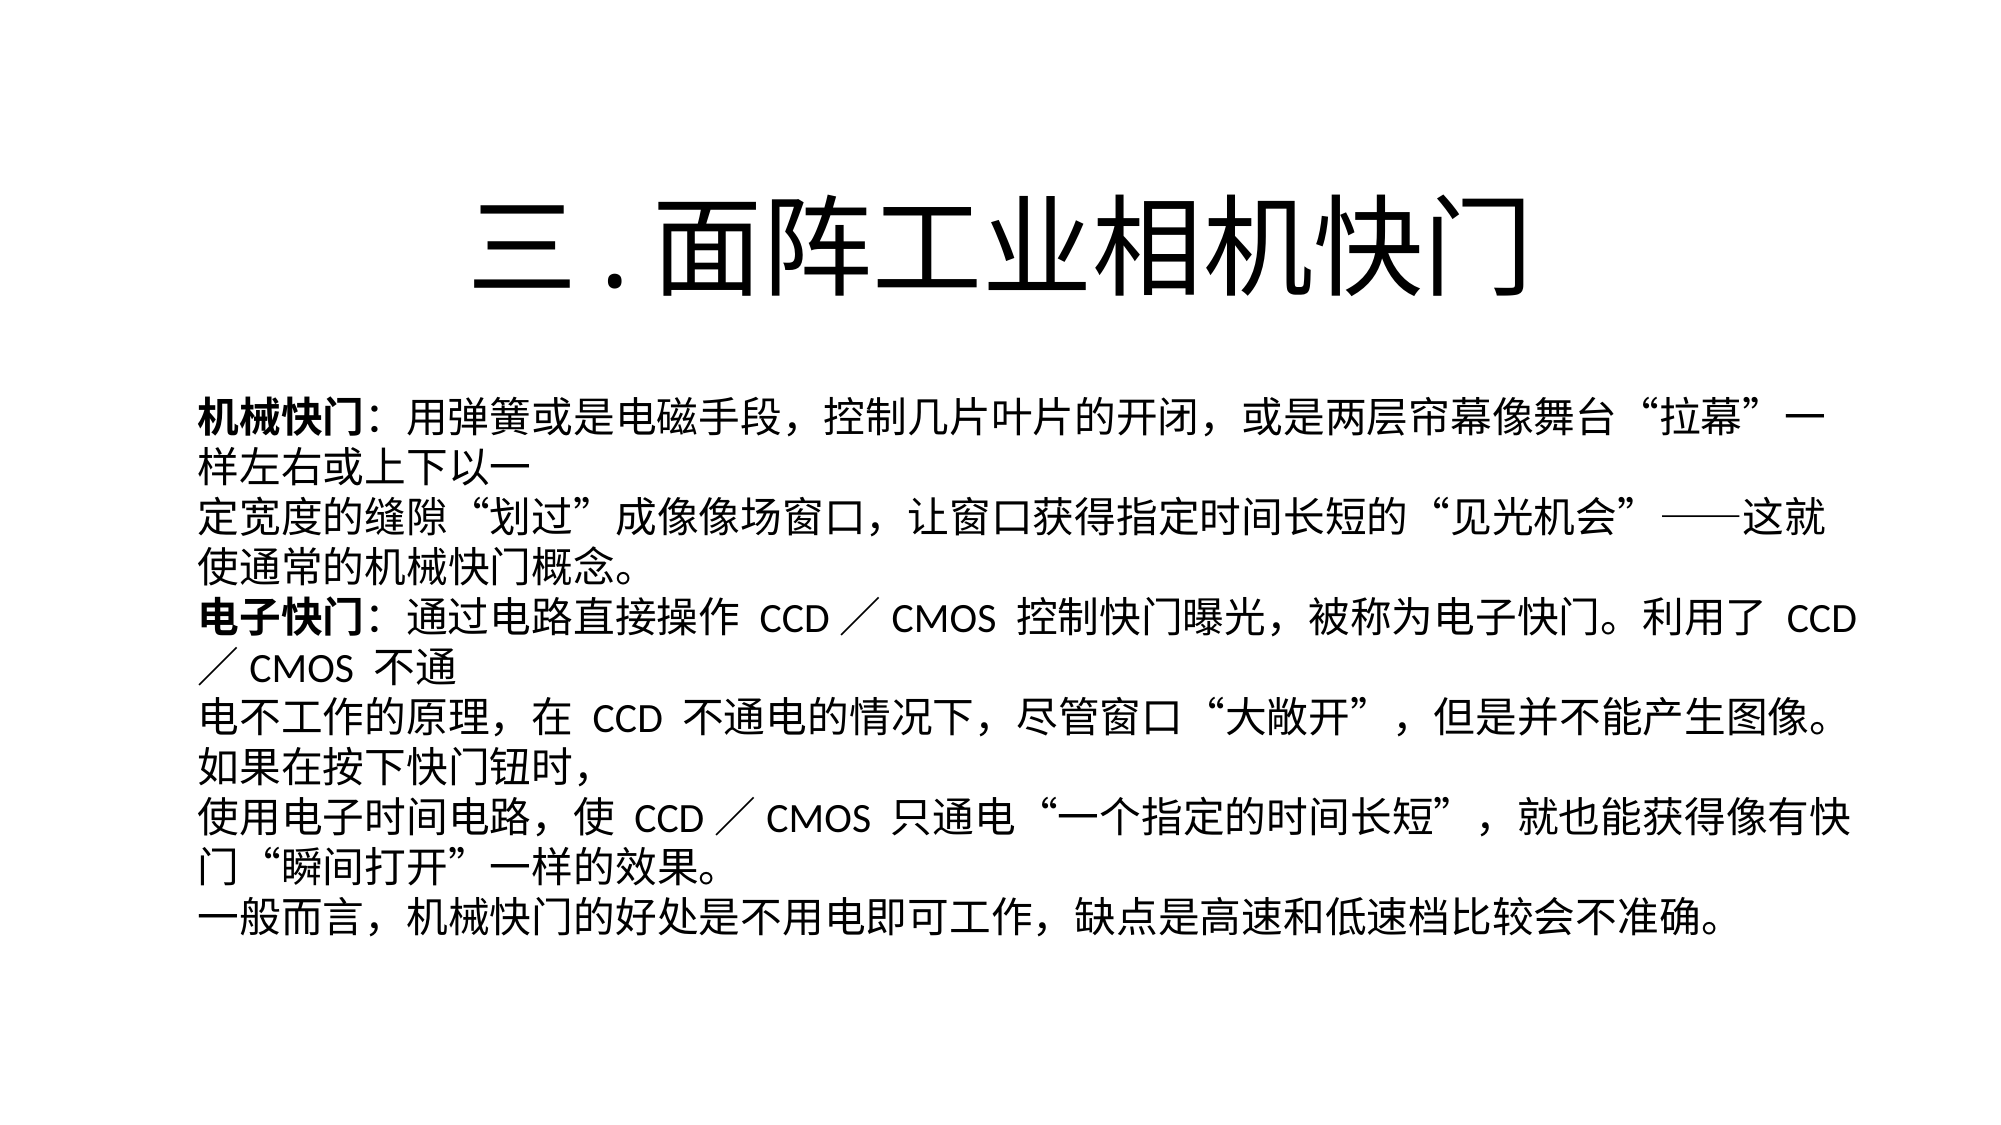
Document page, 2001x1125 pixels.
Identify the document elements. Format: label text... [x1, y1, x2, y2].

title 三.面阵工业相机快门 [249, 184, 1750, 319]
text_box 机械快门：用弹簧或是电磁手段，控制几片叶片的开闭，或是两层帘幕像舞台“拉幕”一样左右或上下以一 定宽度的缝隙“划过”成像像场窗口，让窗口获得指定时间长短的“见光机会”——这就使通常的机械快门概念。 电子快门：通过电路直接操作 CCD／CMOS 控制快门曝光，被称为电子快门。利用了 CCD／CMOS 不通 电不工作的原理，在 CCD 不通电的情况下，尽管窗口“大敞开”，但是并不能产生图像。如果在按下快门钮时， 使用电子时间电路，使 CCD／CMOS 只通电“一个指定的时间长短”，就也能获得像有快门“瞬间打开”一样的效果。 一般而言，机械快门的好处是不用电即可工作，缺点是高速和低速档比较会不准确。 [182, 383, 1874, 949]
